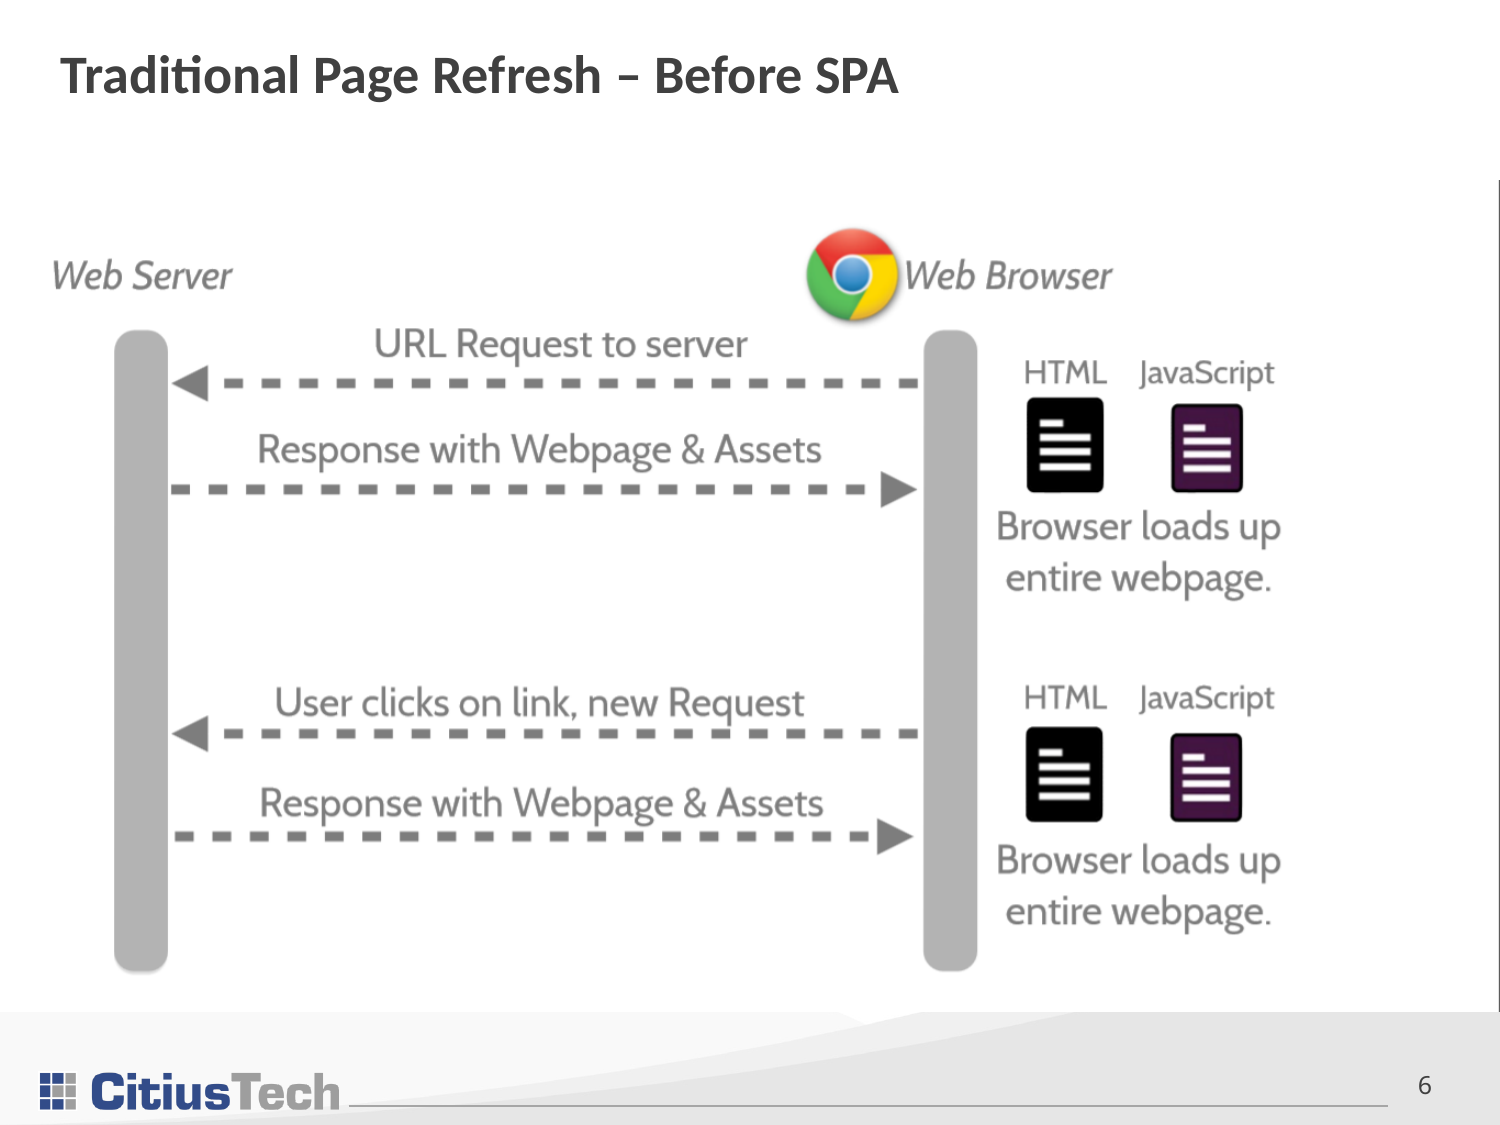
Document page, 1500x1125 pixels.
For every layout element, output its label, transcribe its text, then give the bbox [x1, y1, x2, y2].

picture [0, 0, 1500, 1125]
title Traditional Page Refresh – Before SPA [45, 24, 1450, 120]
